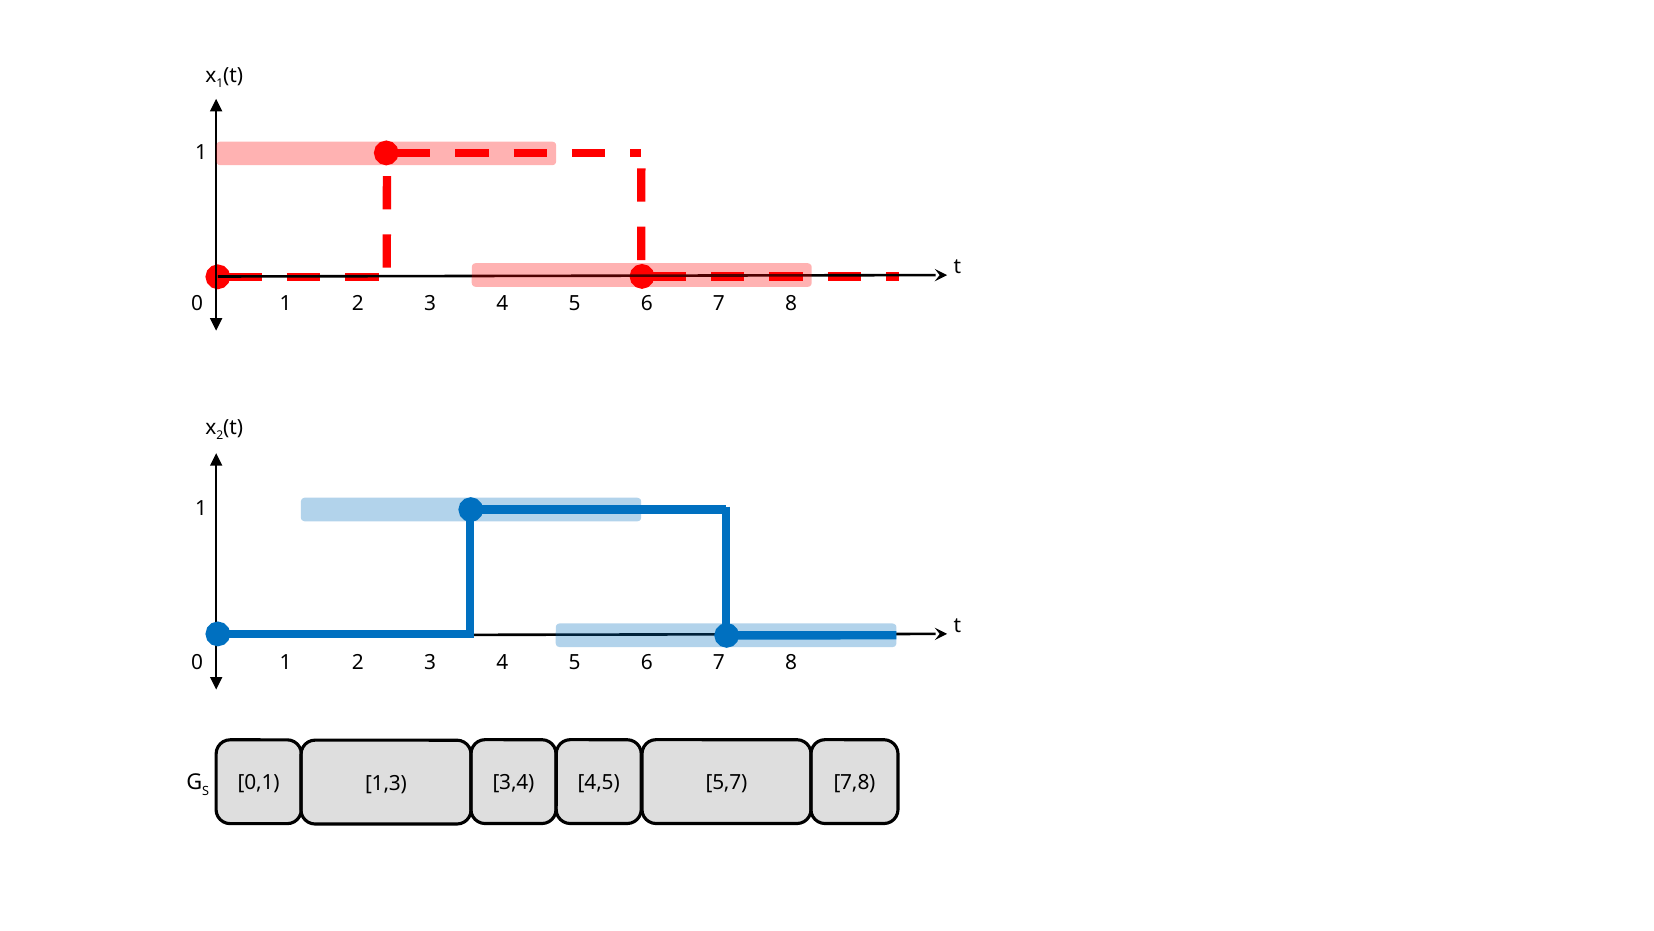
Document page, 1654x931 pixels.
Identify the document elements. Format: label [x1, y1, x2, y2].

text_box [165, 15, 969, 825]
